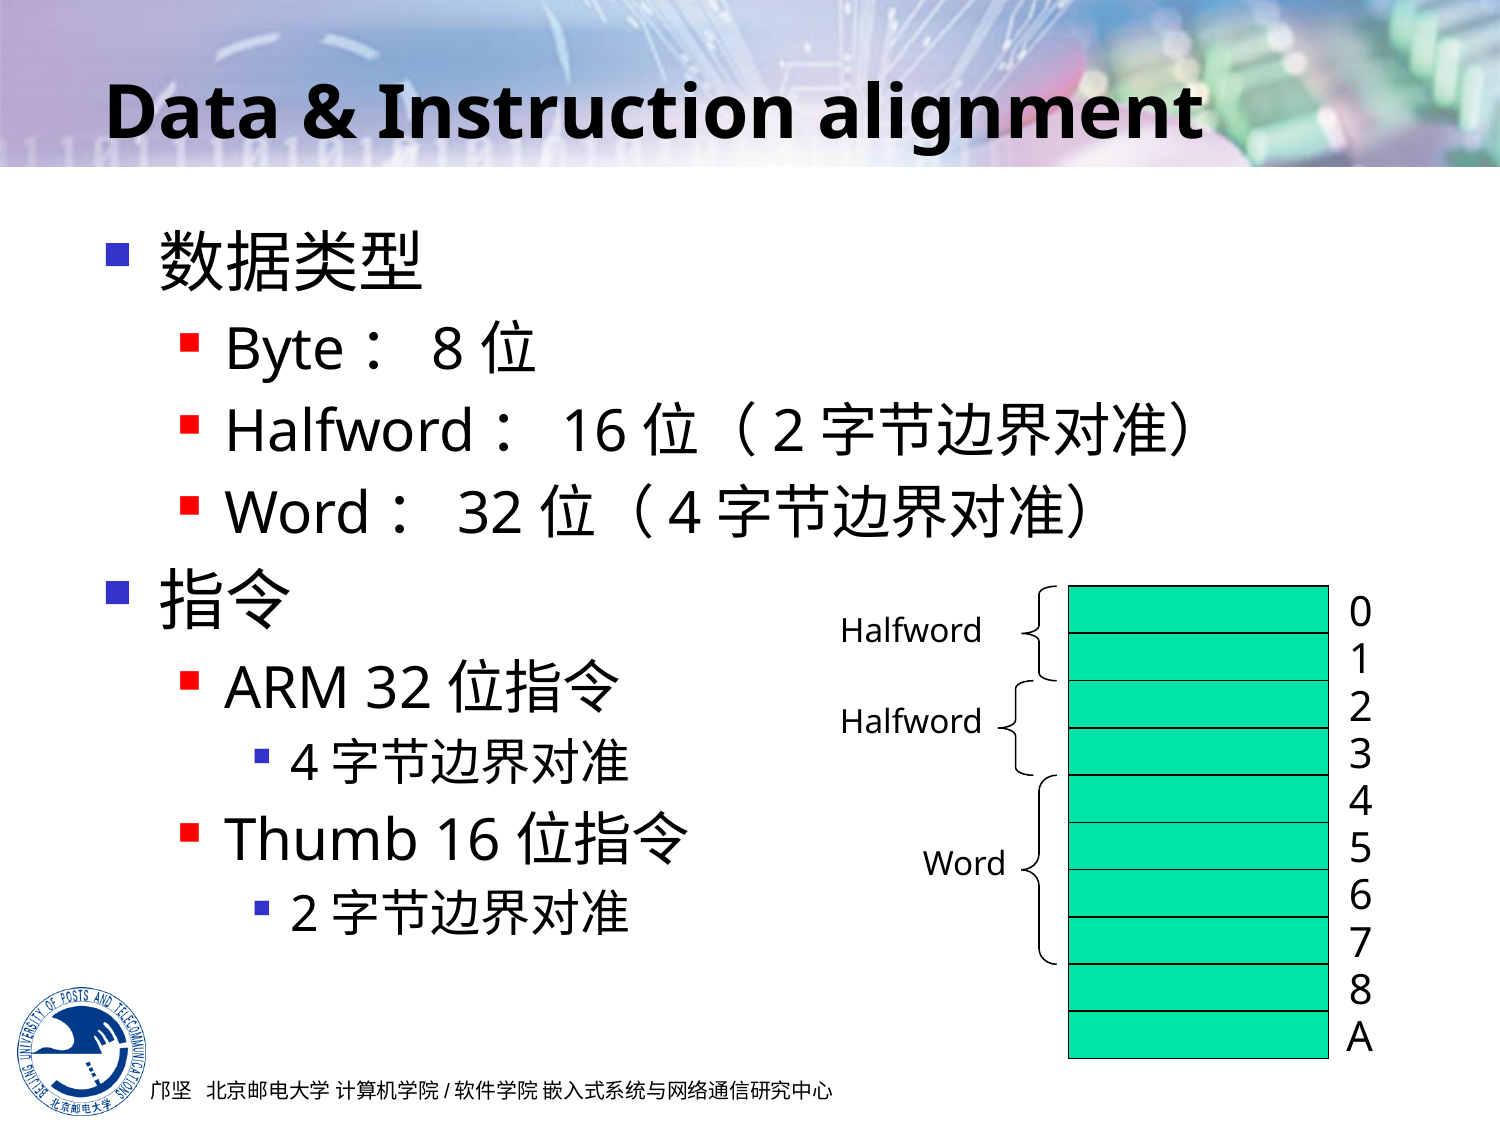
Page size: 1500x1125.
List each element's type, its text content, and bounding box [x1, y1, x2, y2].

list 数据类型 Byte：8位 Halfword：16位（2字节边界对准） Word：32位（4字节边界对准） 指令 ARM 32位指令 4字节边界对准 Thumb 16位指令 2字节边界对准 [87, 212, 1413, 1025]
picture [17, 987, 146, 1116]
title Data & Instruction alignment [88, 48, 1500, 161]
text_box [808, 585, 1389, 1059]
picture [0, 0, 1500, 167]
